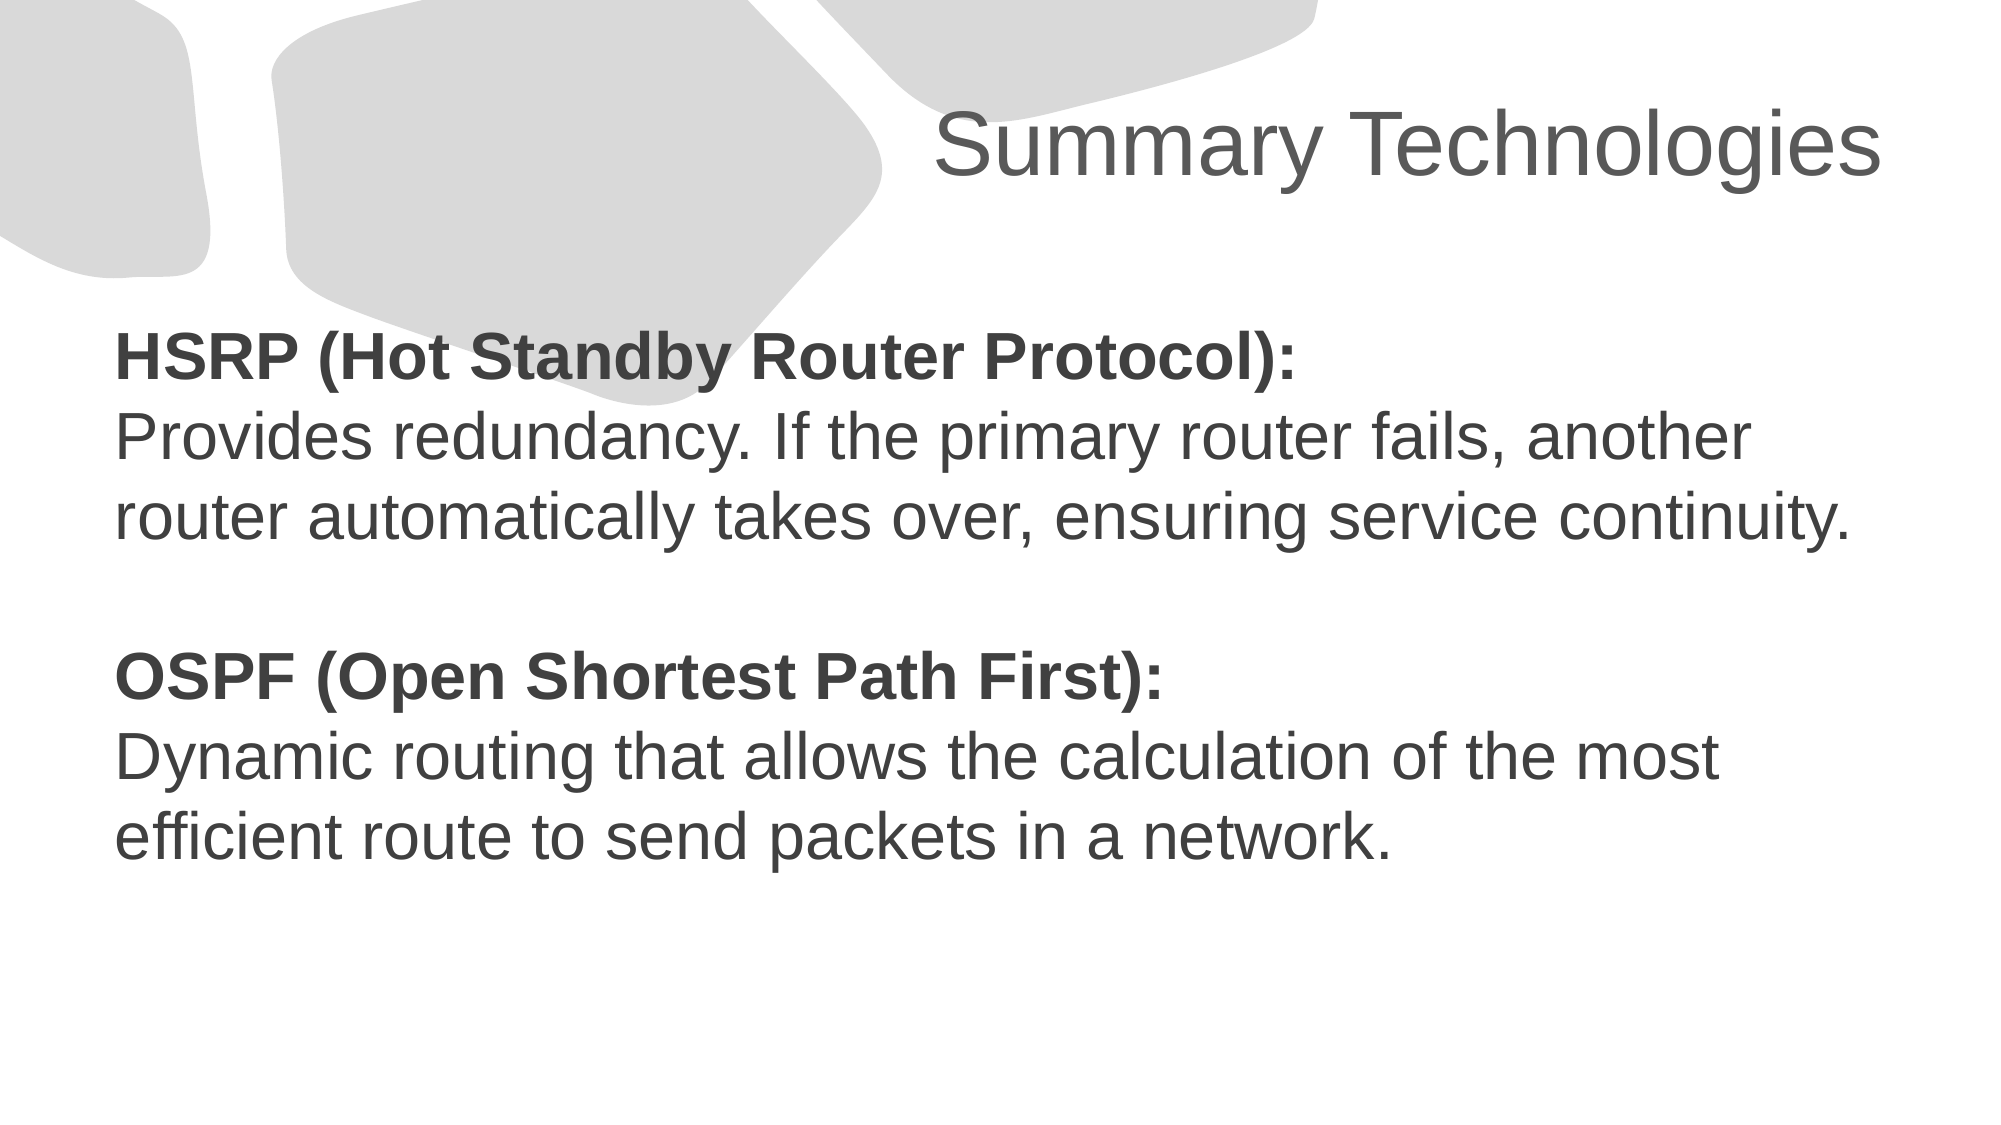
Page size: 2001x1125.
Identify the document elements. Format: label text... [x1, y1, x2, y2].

text_box [984, 451, 1015, 666]
title Summary Technologies [99, 45, 1900, 233]
text_box HSRP (Hot Standby Router Protocol): Provides redundancy. If the primary router fails, another router automatically takes over, ensuring service continuity. OSPF (Open Shortest Path First): Dynamic routing that allows the calculation of the most efficient route to send packets in a network. [99, 305, 1901, 881]
